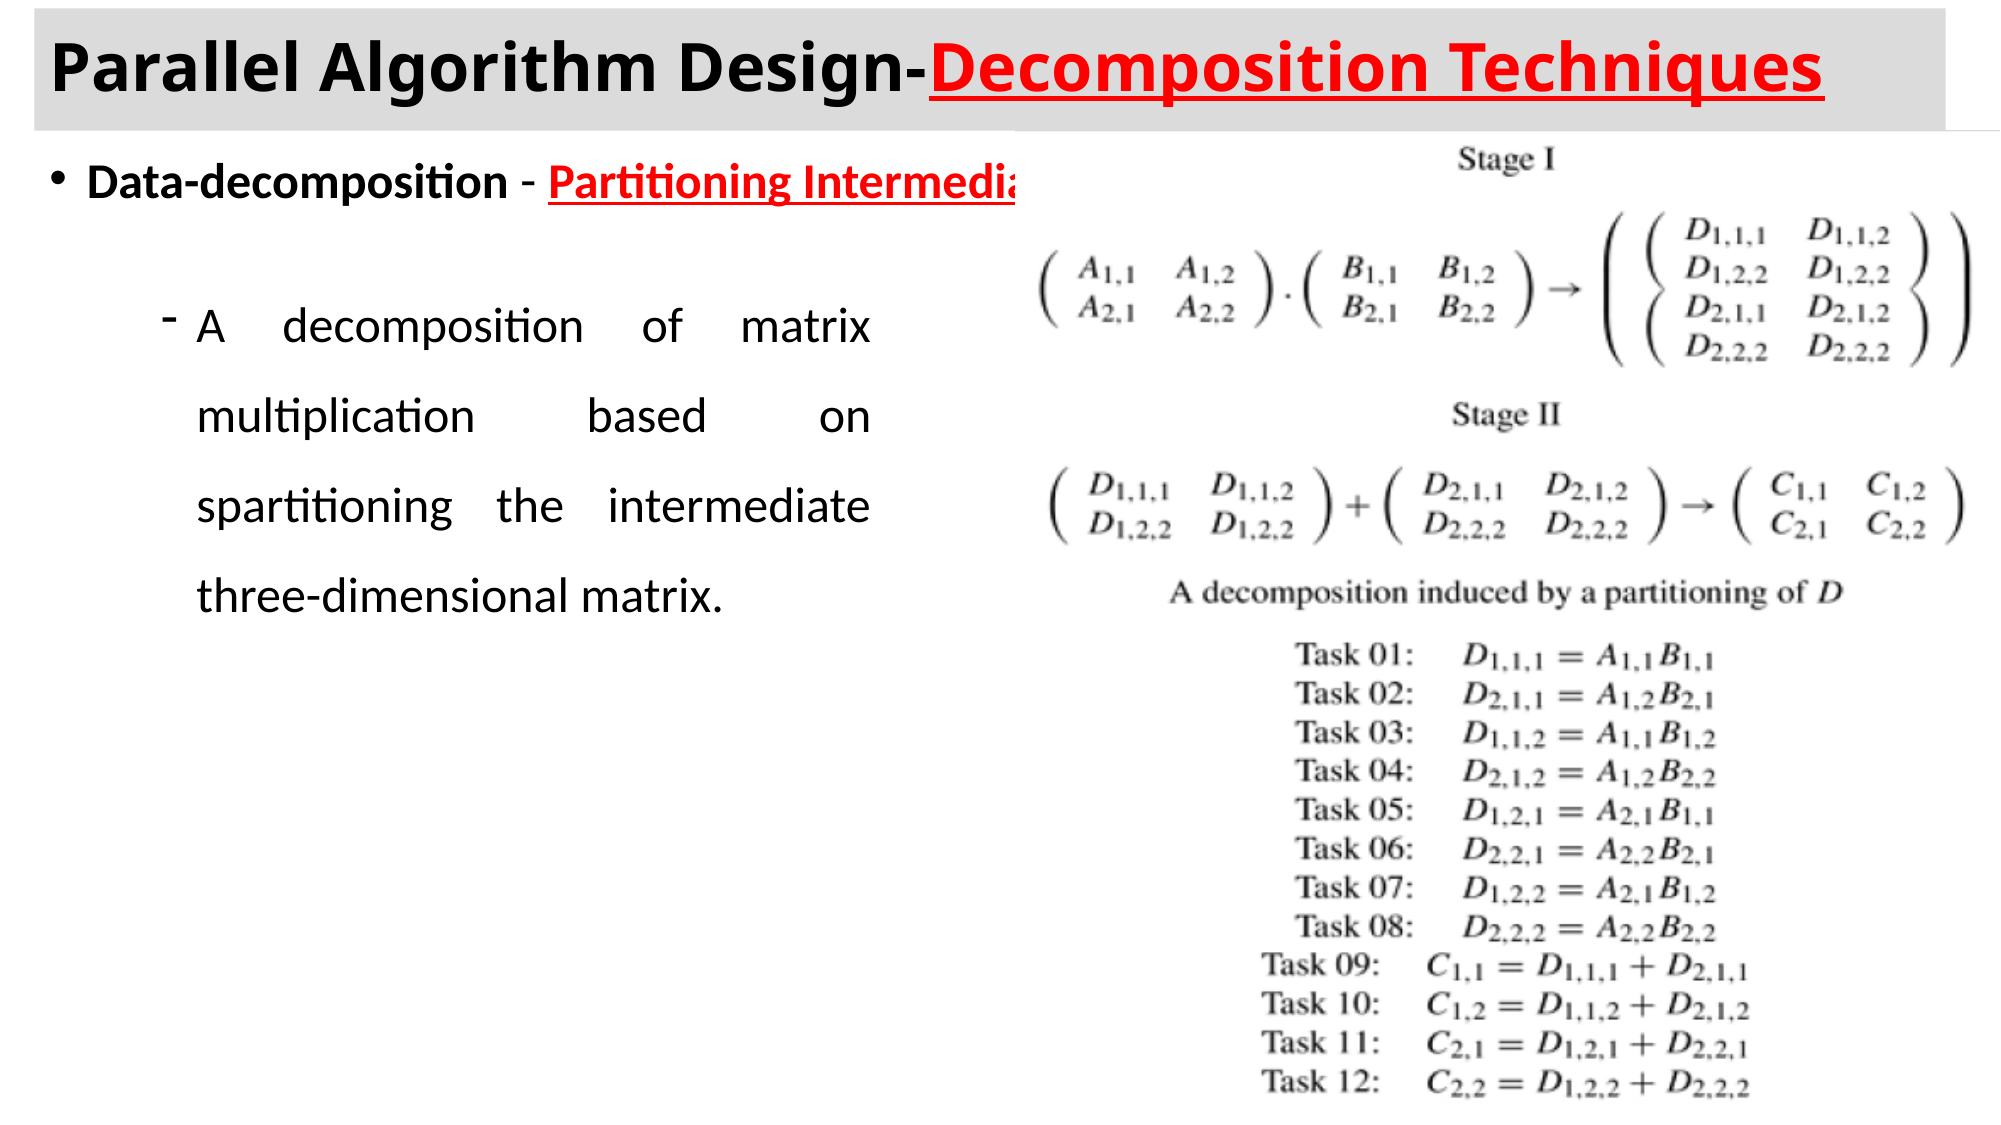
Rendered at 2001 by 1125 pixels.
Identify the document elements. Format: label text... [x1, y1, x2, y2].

picture [1015, 130, 2000, 1109]
list Data-decomposition - Partitioning Intermediate Data (Example) [34, 138, 1015, 1109]
title Parallel Algorithm Design-Decomposition Techniques [34, 8, 1946, 131]
text_box A decomposition of matrix multiplication based on spartitioning the intermediate three-dimensional matrix. [106, 254, 887, 630]
